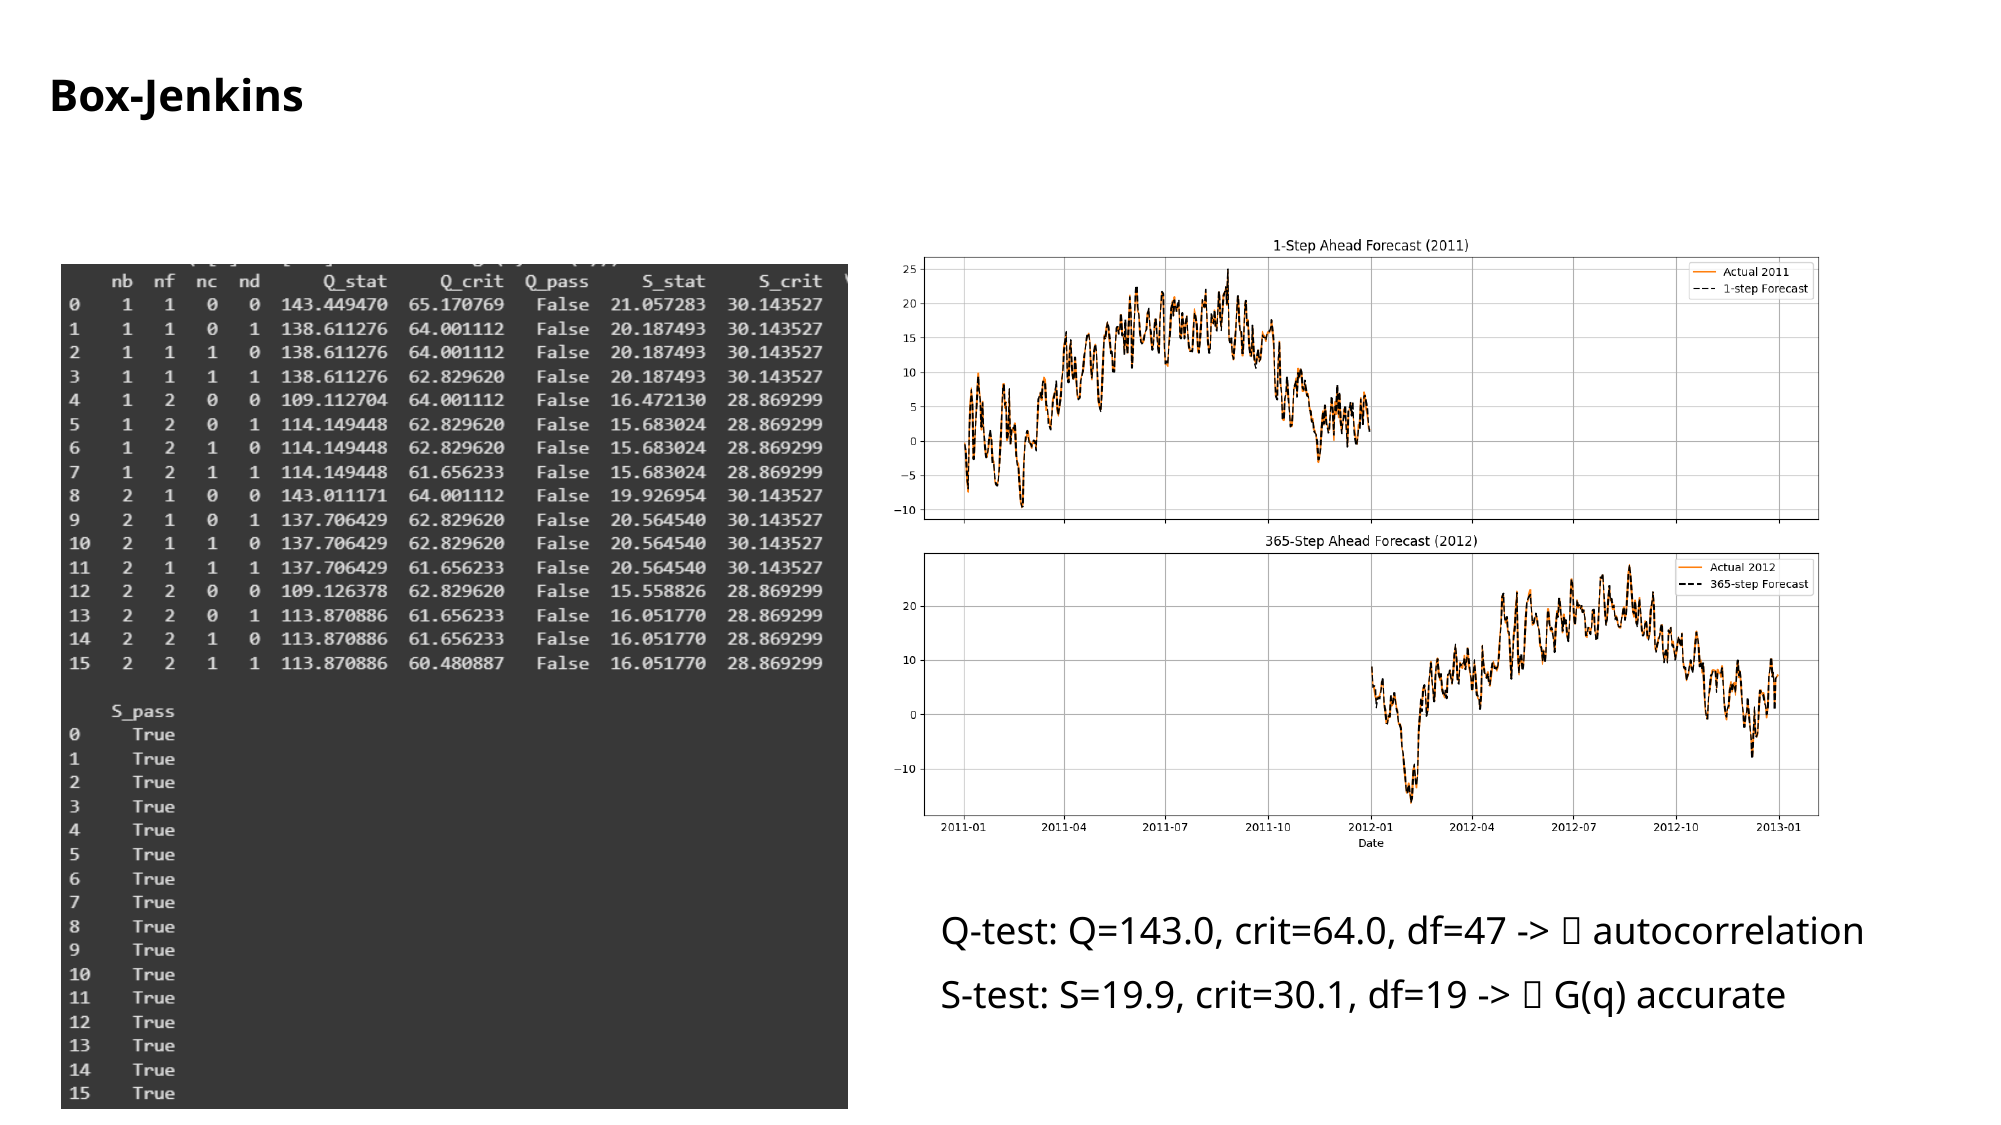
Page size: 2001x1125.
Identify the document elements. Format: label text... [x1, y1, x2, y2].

picture [884, 231, 1826, 857]
picture [61, 264, 848, 1110]
text_box Q-test: Q=143.0, crit=64.0, df=47 -> ❌ autocorrelation S-test: S=19.9, crit=30.1, df=19 -> ✅ G(q) accurate [925, 896, 1926, 1024]
text_box Box-Jenkins [34, 60, 1595, 128]
